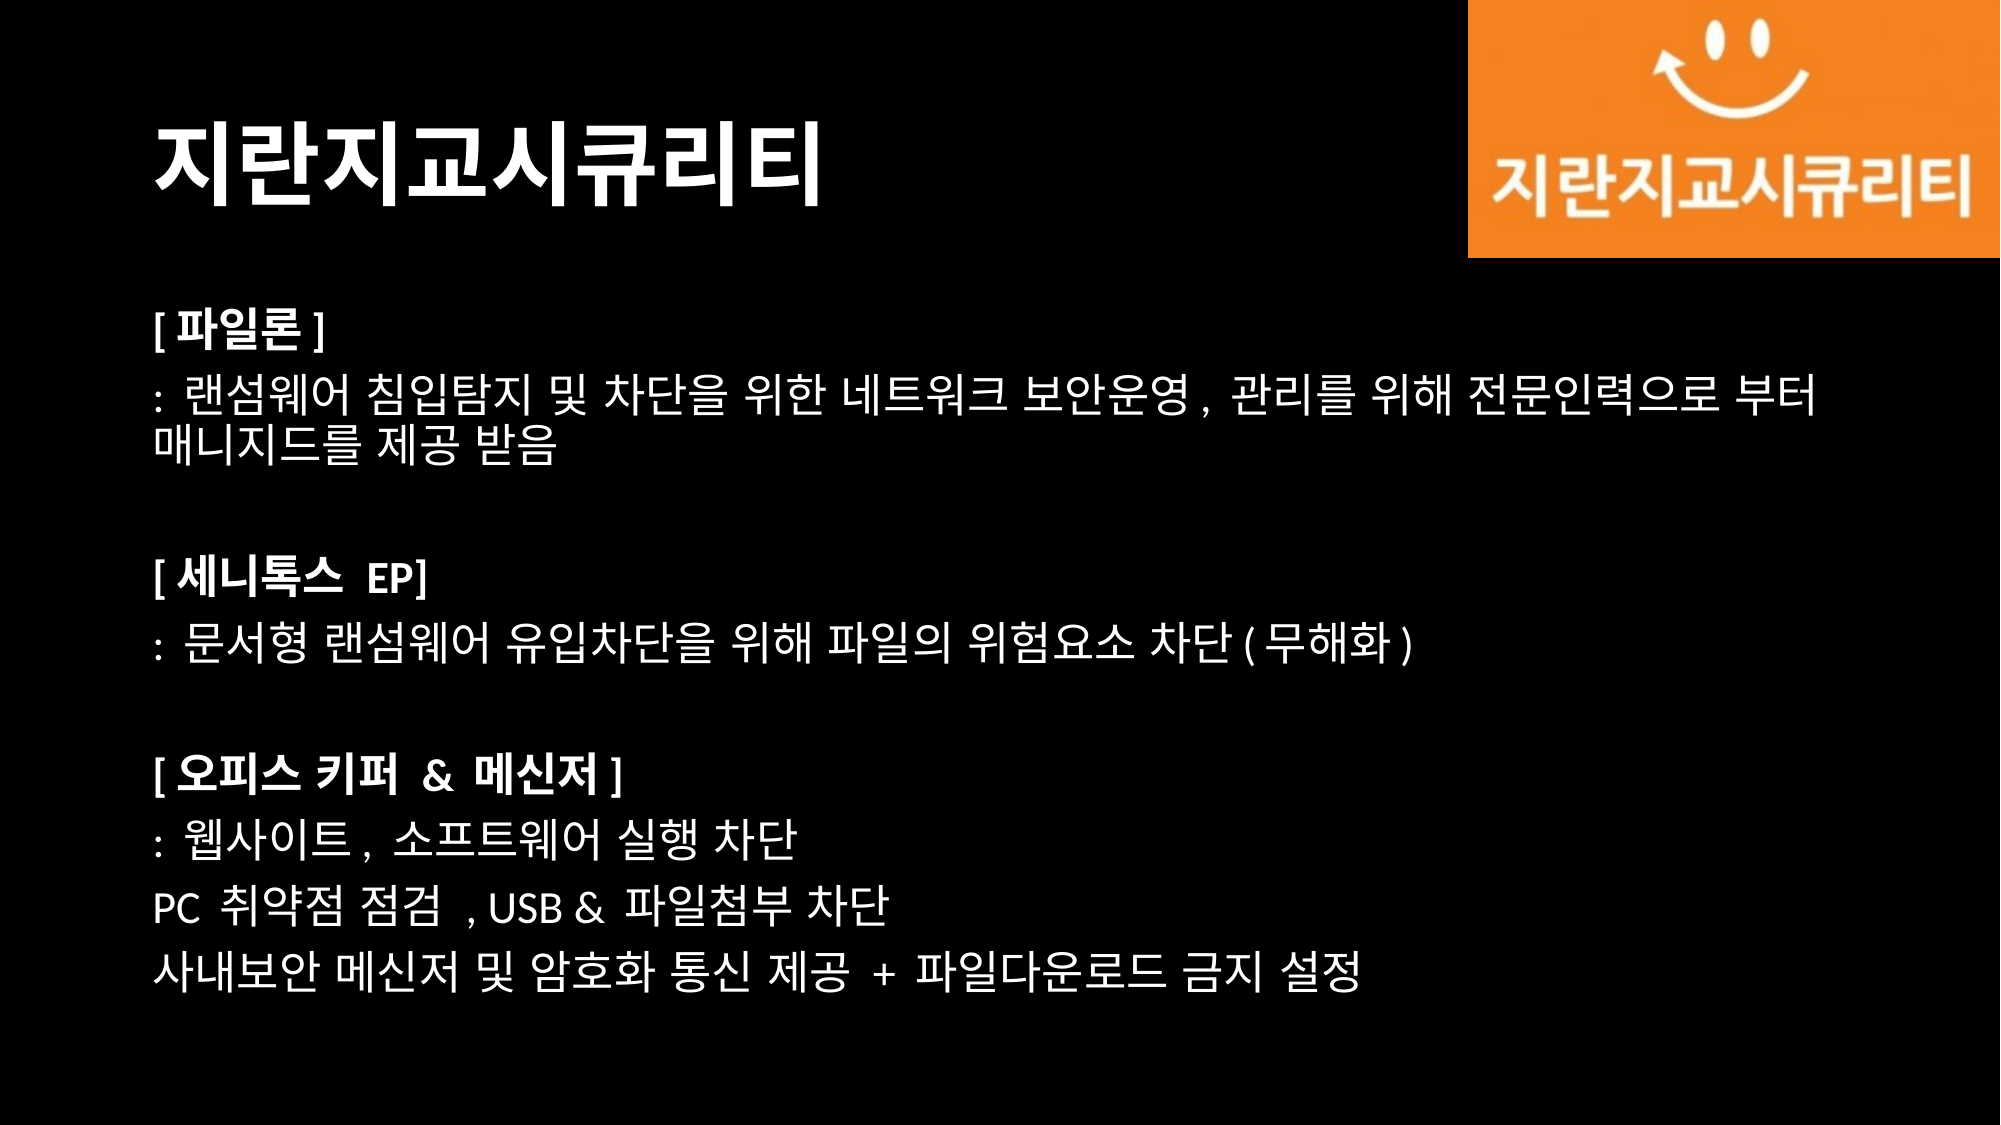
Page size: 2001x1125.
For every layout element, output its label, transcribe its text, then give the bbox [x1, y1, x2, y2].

picture [1468, 0, 2000, 258]
list [파일론] : 랜섬웨어 침입탐지 및 차단을 위한 네트워크 보안운영, 관리를 위해 전문인력으로 부터 매니지드를 제공 받음 [세니톡스 EP] : 문서형 랜섬웨어 유입차단을 위해 파일의 위험요소 차단(무해화) [오피스 키퍼 & 메신저] : 웹사이트, 소프트웨어 실행 차단 PC 취약점 점검 , USB & 파일첨부 차단 사내보안 메신저 및 암호화 통신 제공 + 파일다운로드 금지 설정 [137, 299, 1863, 1014]
title 지란지교시큐리티 [137, 59, 1863, 278]
